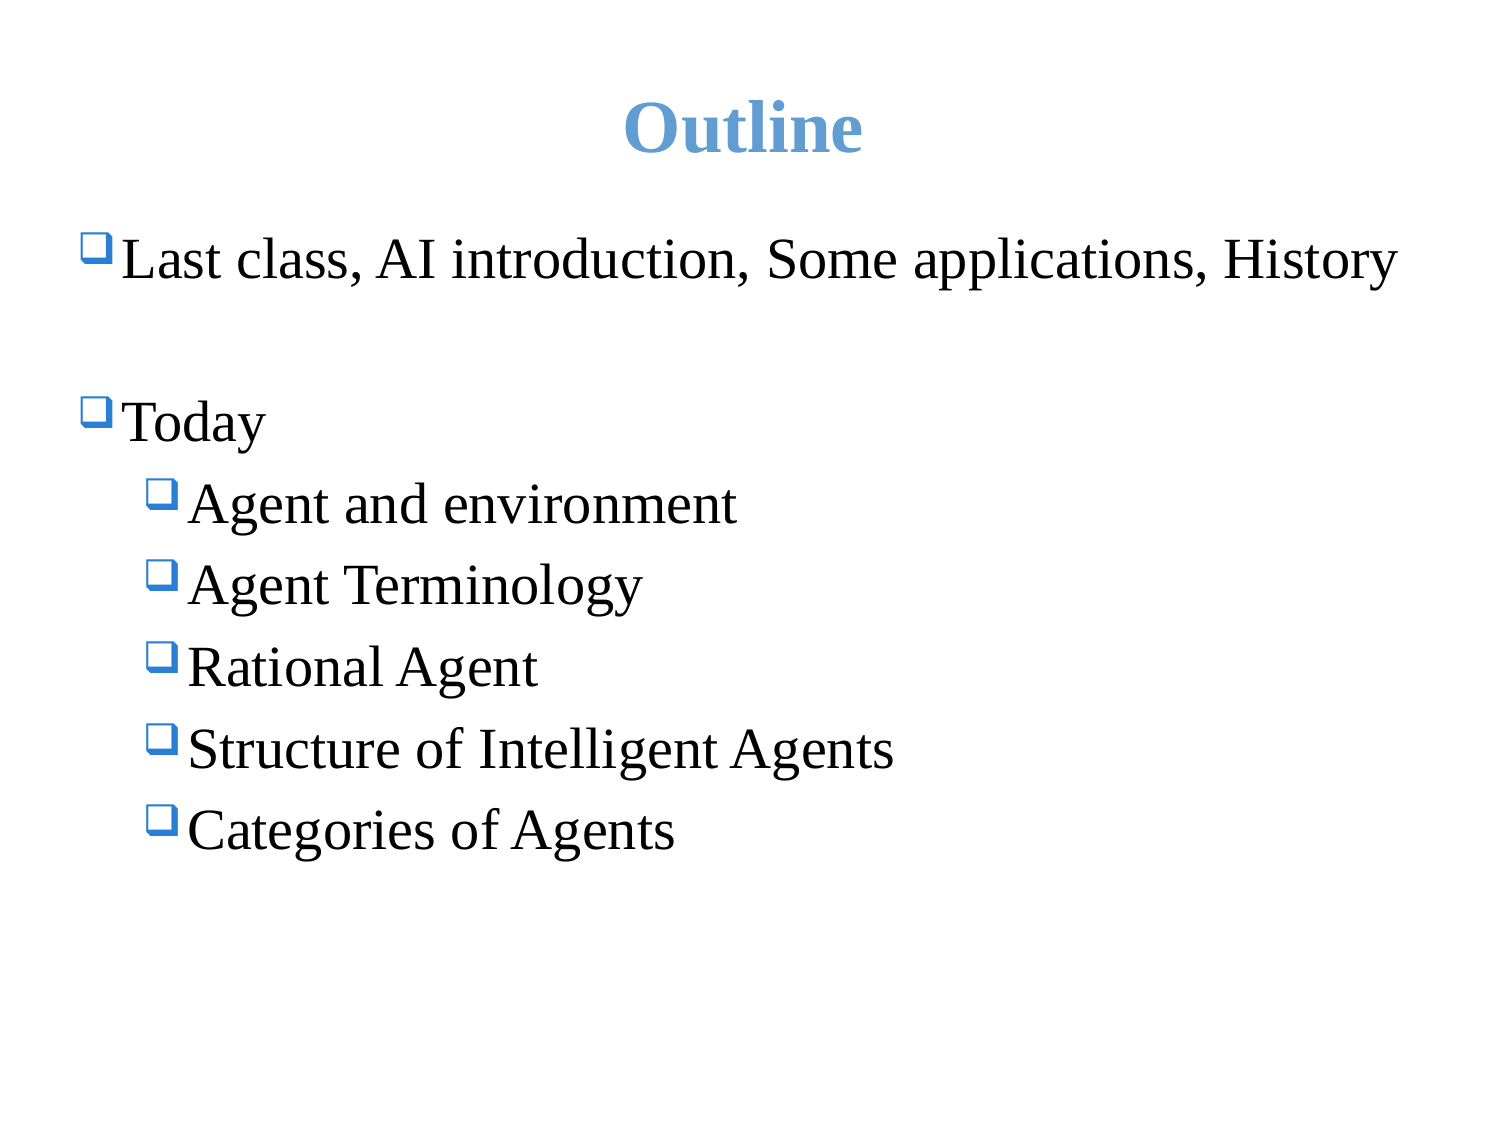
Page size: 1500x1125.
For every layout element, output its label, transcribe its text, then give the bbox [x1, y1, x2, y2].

title Outline [62, 37, 1425, 175]
list Last class, AI introduction, Some applications, History Today Agent and environment Agent Terminology Rational Agent Structure of Intelligent Agents Categories of Agents [62, 212, 1425, 1002]
